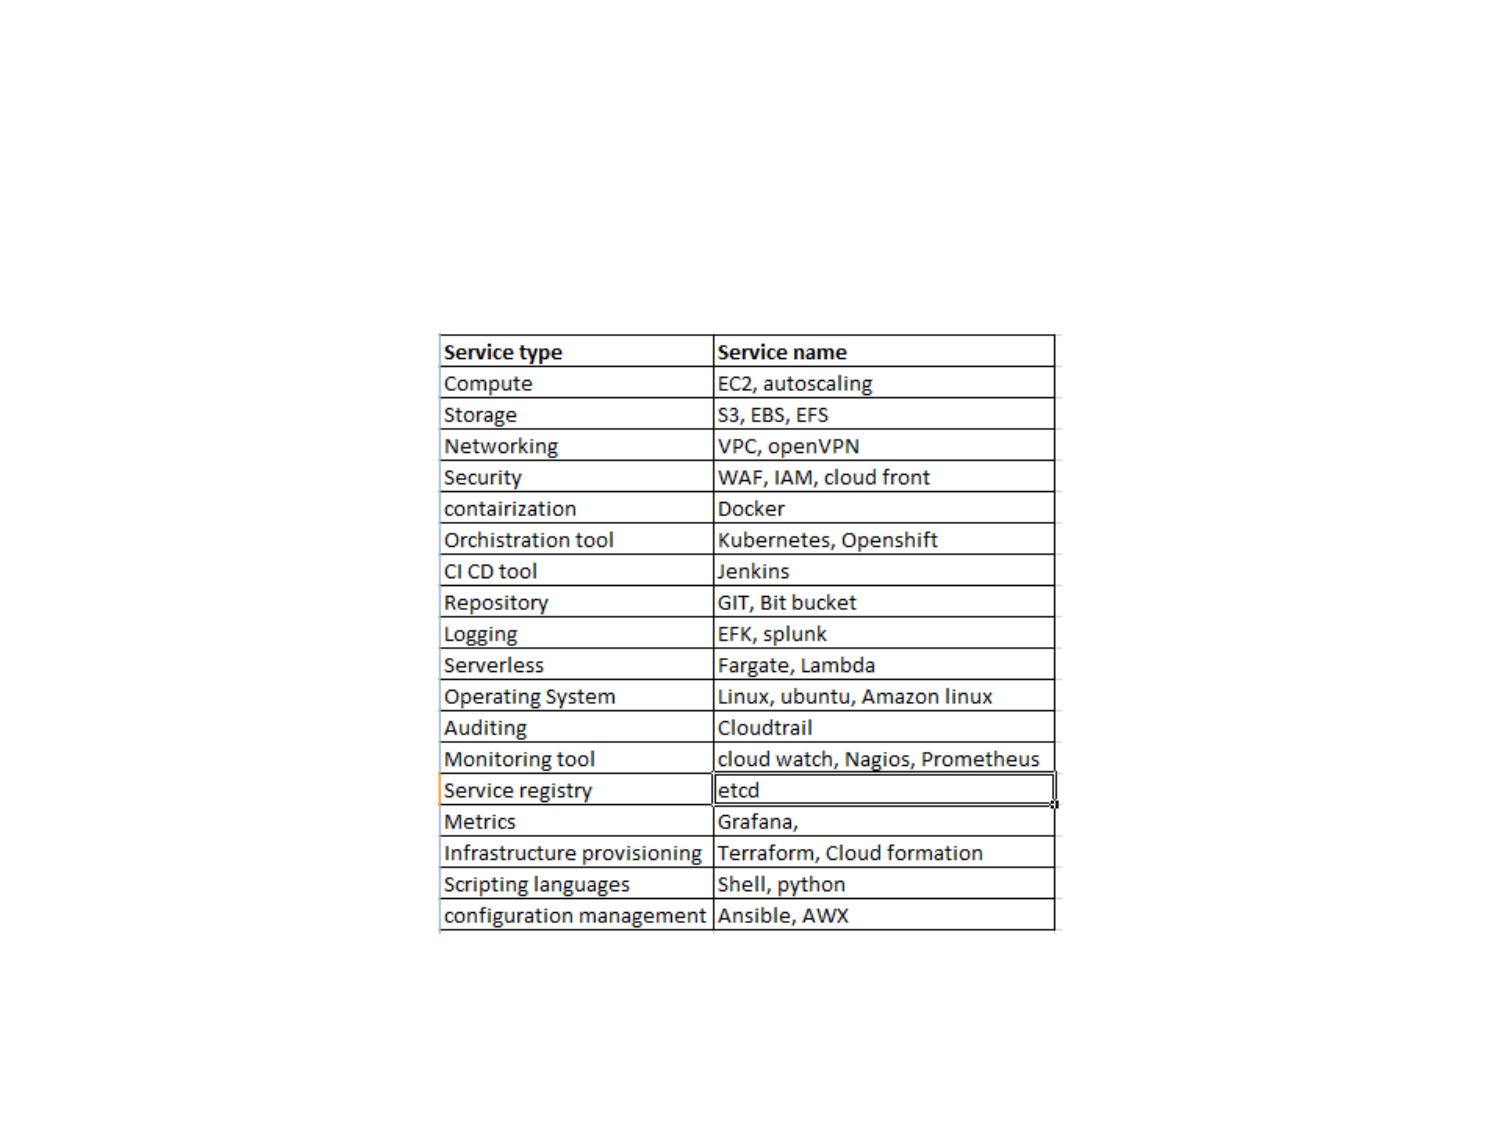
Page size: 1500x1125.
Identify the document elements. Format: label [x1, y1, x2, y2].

list [438, 333, 1062, 934]
